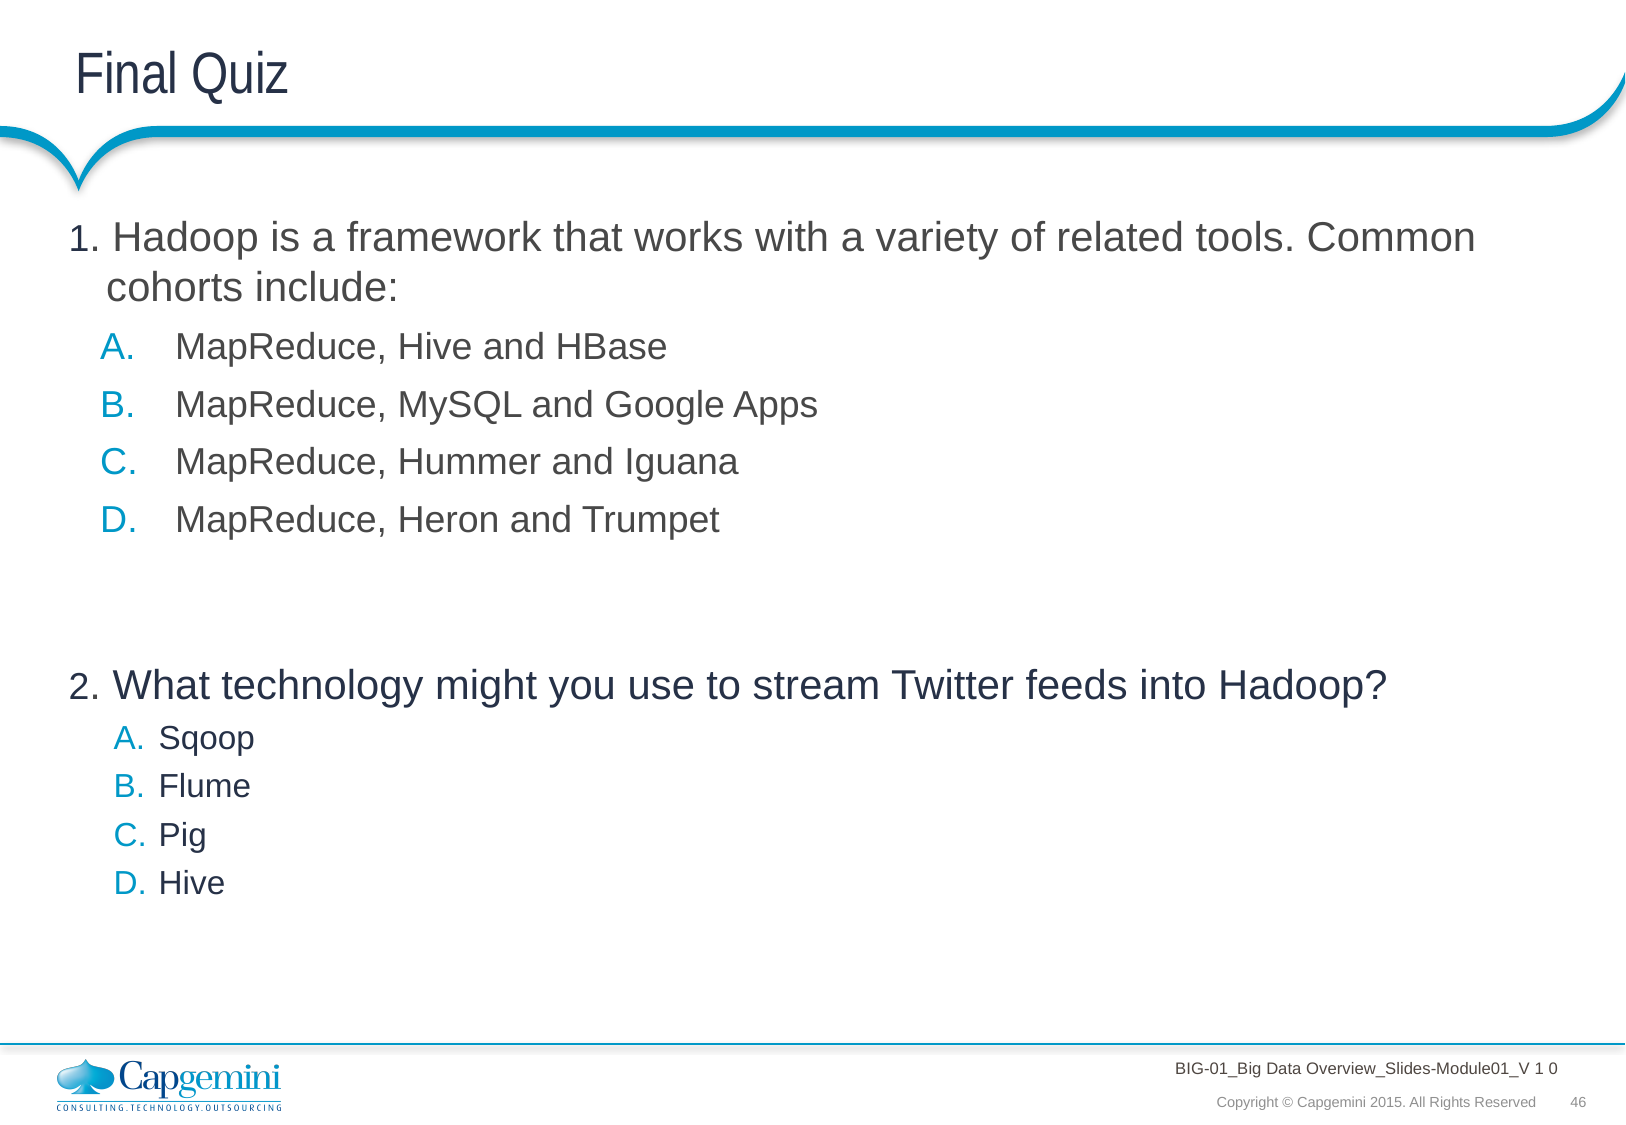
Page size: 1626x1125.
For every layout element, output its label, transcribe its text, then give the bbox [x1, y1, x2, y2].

picture [57, 1059, 281, 1111]
title Final Quiz [0, 0, 1625, 150]
list 1. Hadoop is a framework that works with a variety of related tools. Common cohorts include: MapReduce, Hive and HBase MapReduce, MySQL and Google Apps MapReduce, Hummer and Iguana MapReduce, Heron and Trumpet 2. What technology might you use to stream Twitter feeds into Hadoop? Sqoop Flume Pig Hive [68, 204, 1625, 980]
